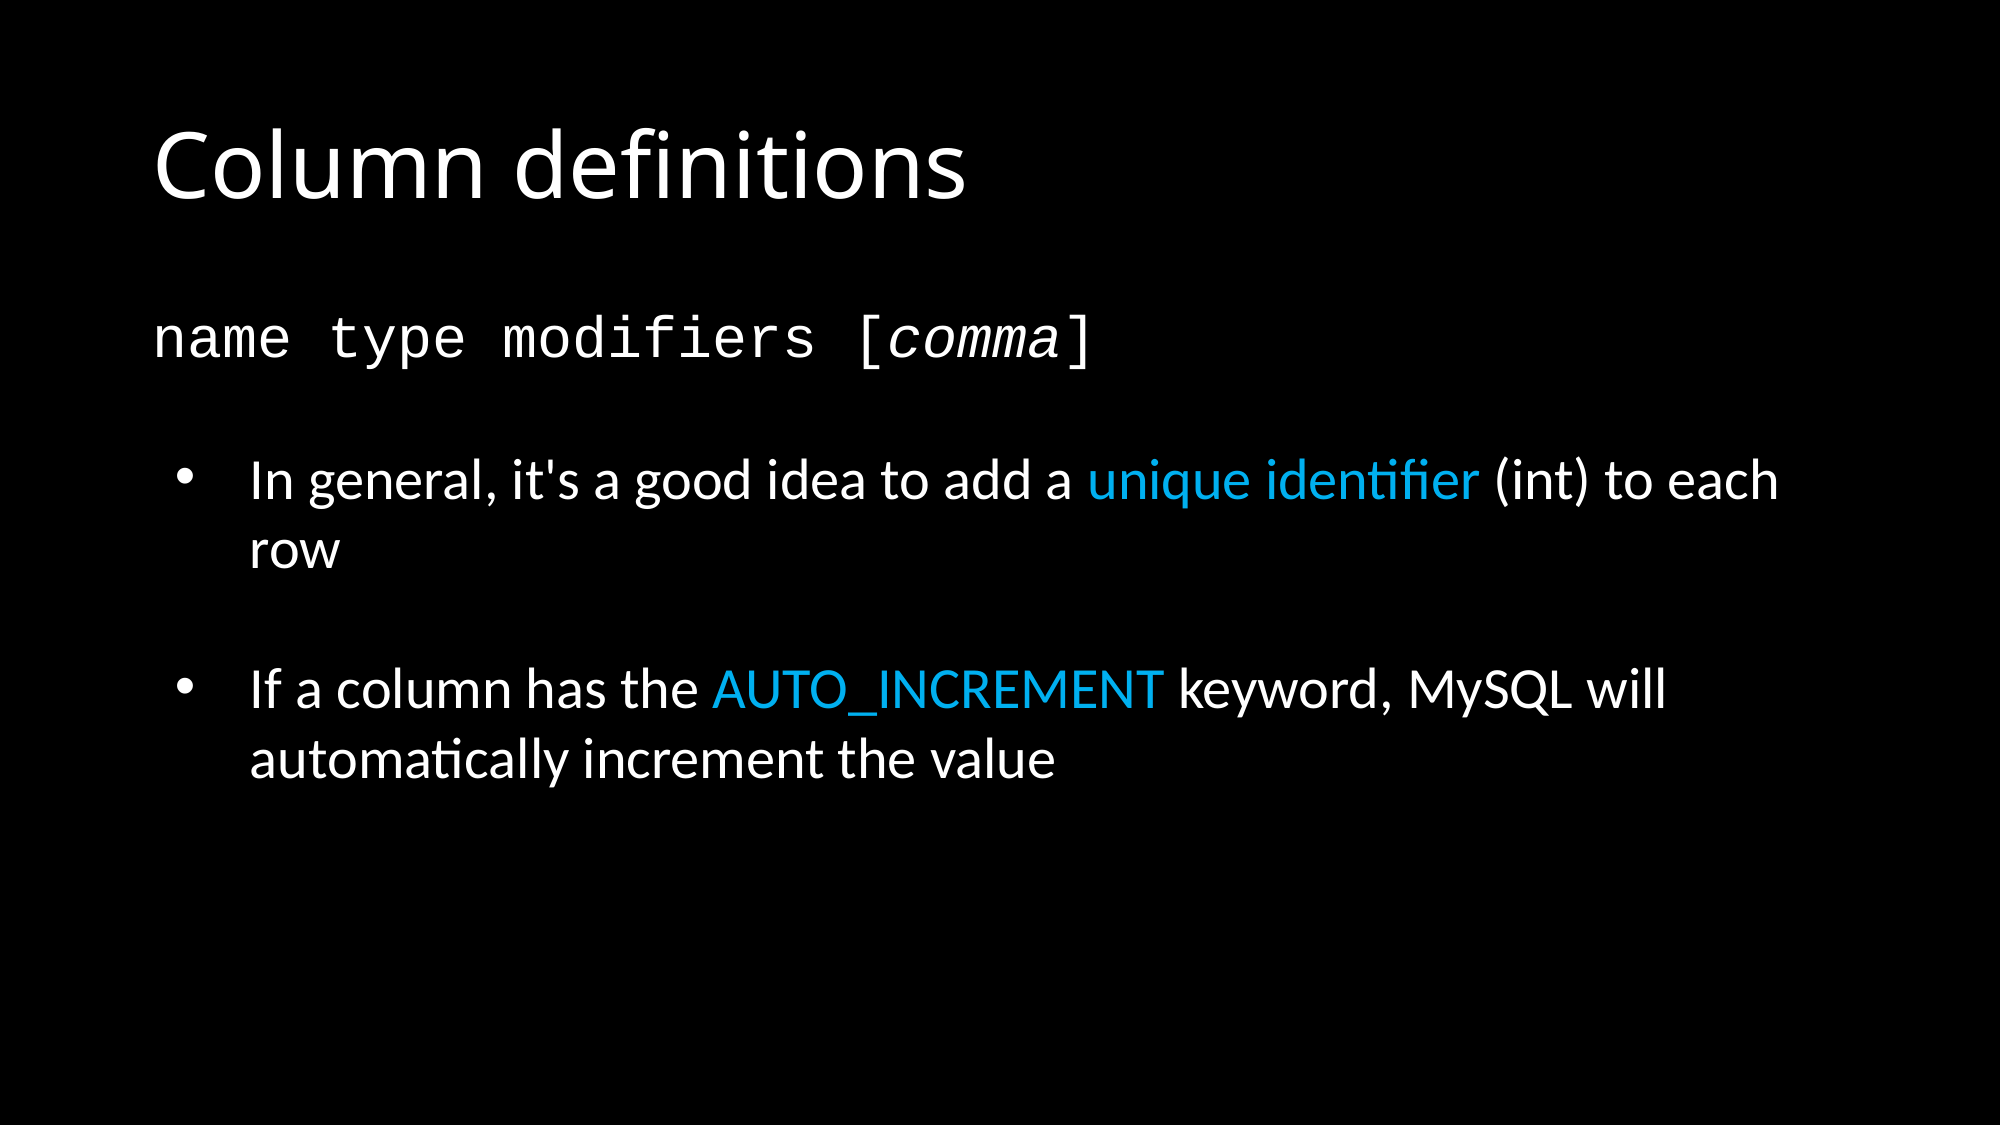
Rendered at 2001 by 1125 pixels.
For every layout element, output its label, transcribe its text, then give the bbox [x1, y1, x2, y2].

list name type modifiers [comma] [137, 299, 1140, 386]
text_box In general, it's a good idea to add a unique identifier (int) to each row If a column has the AUTO_INCREMENT keyword, MySQL will automatically increment the value [160, 433, 1886, 798]
title Column definitions [137, 59, 1863, 278]
